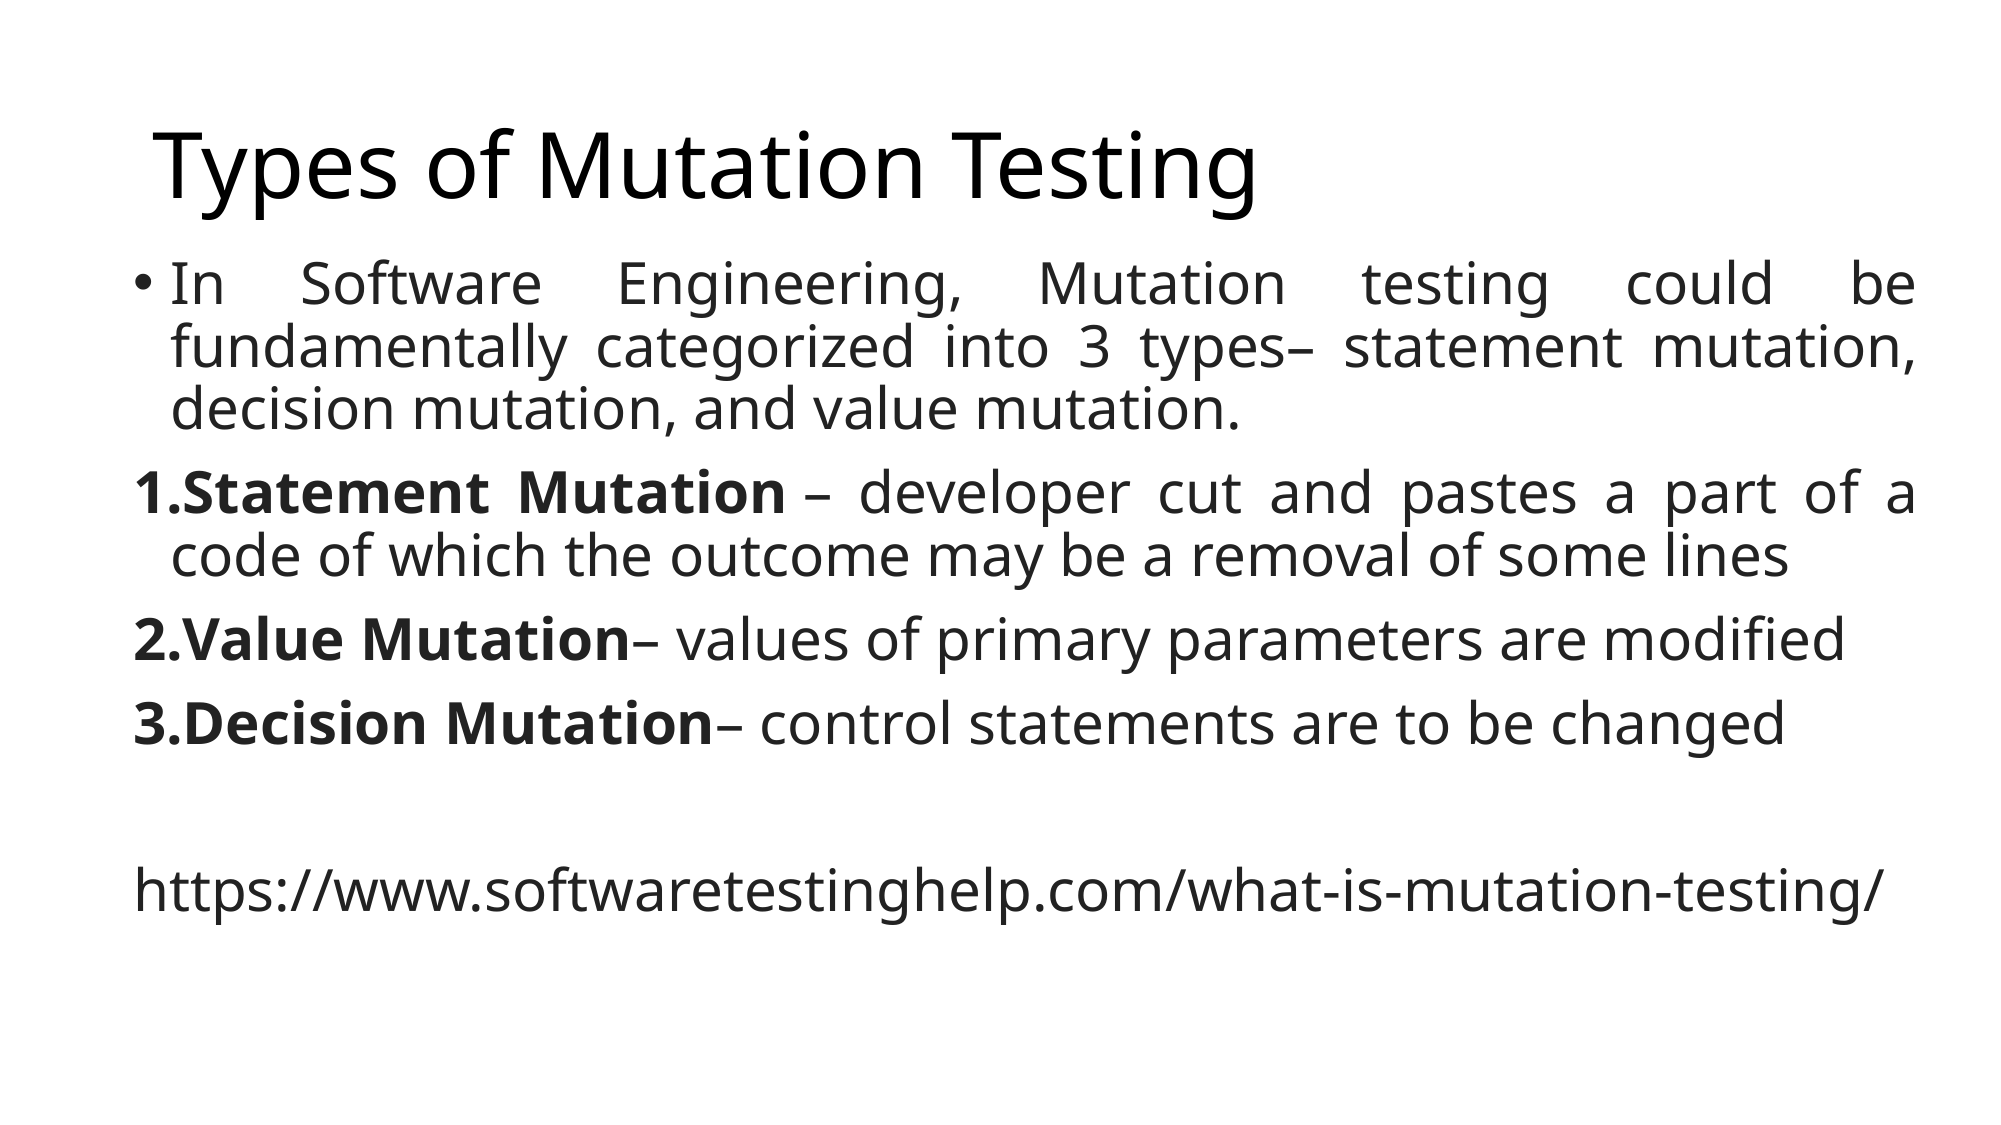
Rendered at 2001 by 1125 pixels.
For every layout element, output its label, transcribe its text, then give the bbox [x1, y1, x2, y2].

title Types of Mutation Testing [137, 59, 1863, 246]
list In Software Engineering, Mutation testing could be fundamentally categorized into 3 types– statement mutation, decision mutation, and value mutation. Statement Mutation – developer cut and pastes a part of a code of which the outcome may be a removal of some lines Value Mutation– values of primary parameters are modified Decision Mutation– control statements are to be changed https://www.softwaretestinghelp.com/what-is-mutation-testing/ [118, 246, 1934, 1066]
